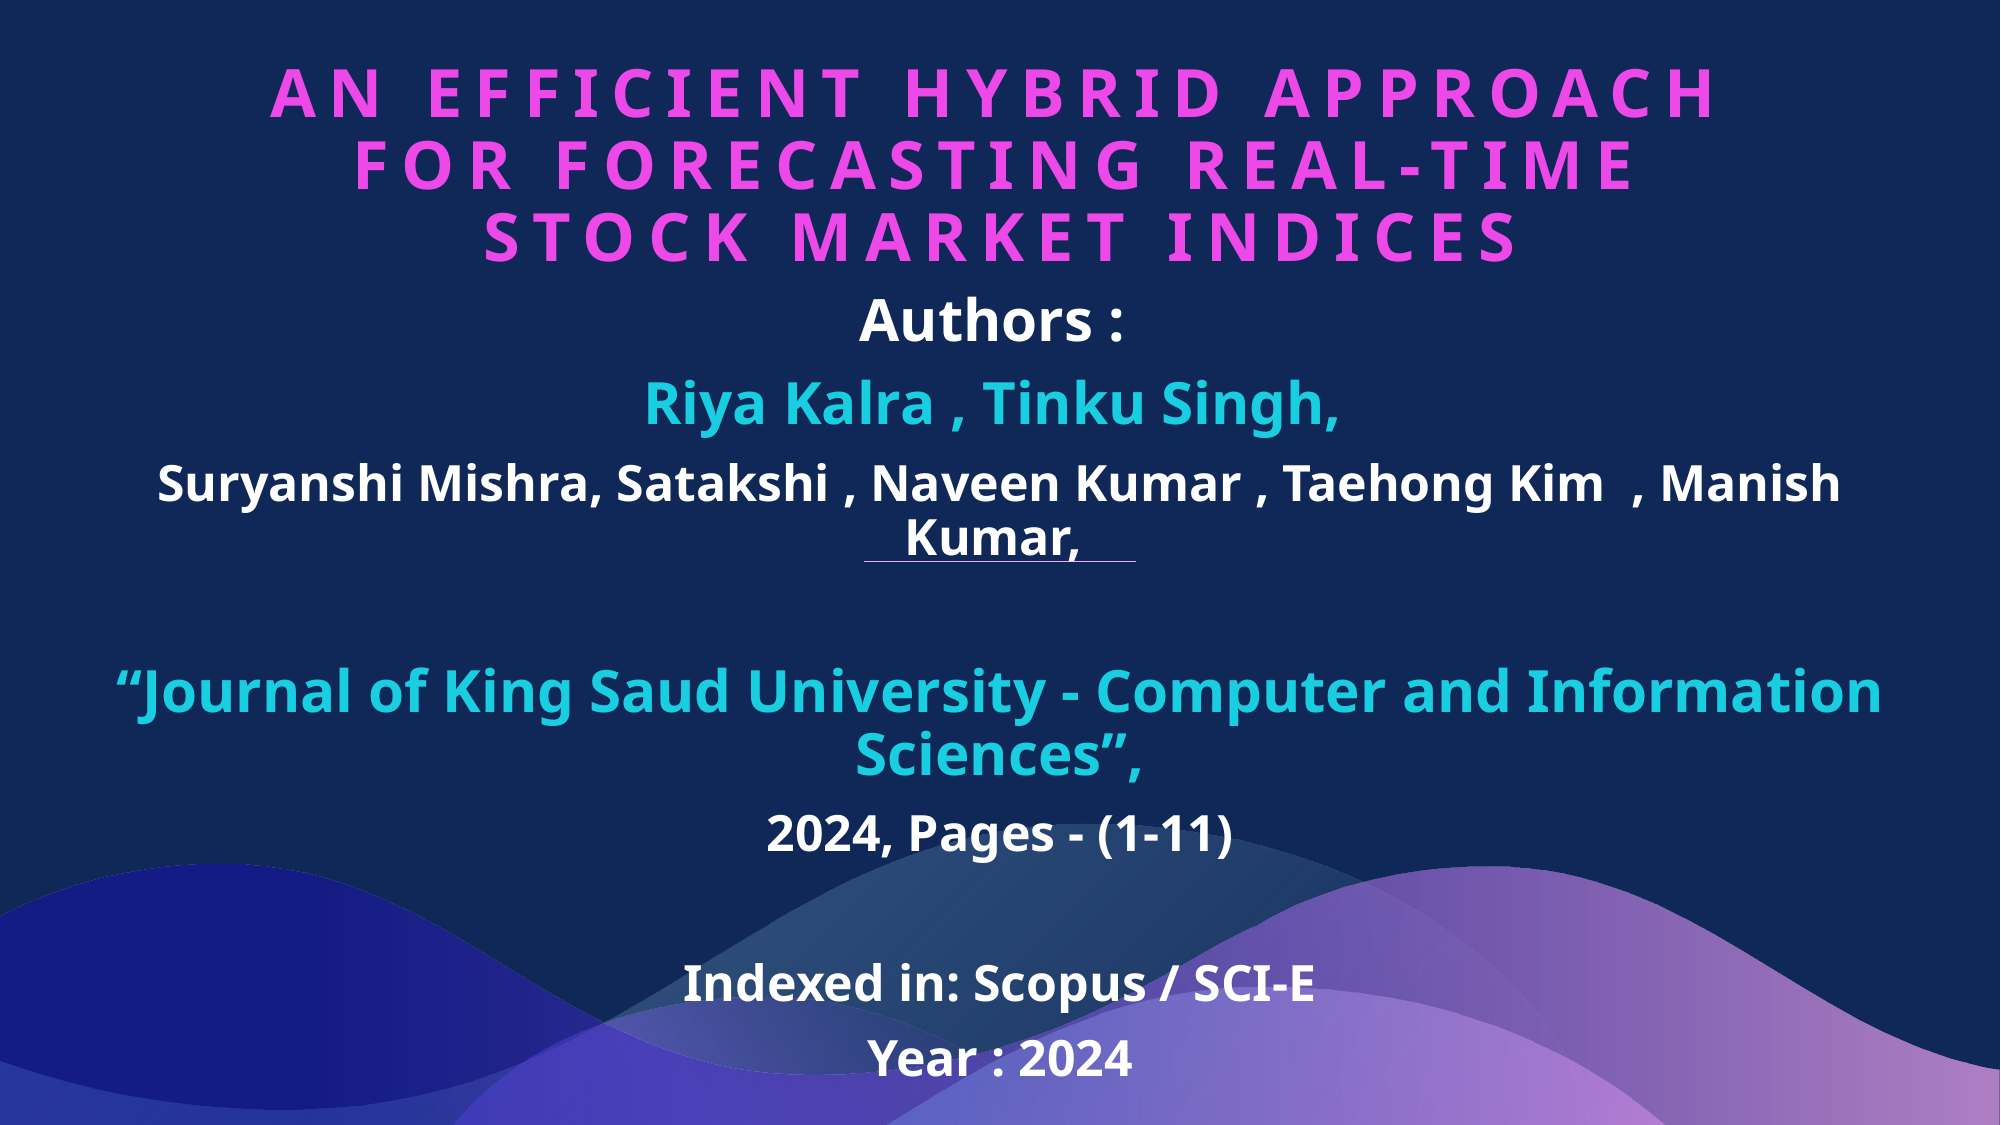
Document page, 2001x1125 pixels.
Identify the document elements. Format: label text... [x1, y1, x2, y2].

subtitle Authors : Riya Kalra , Tinku Singh, Suryanshi Mishra, Satakshi , Naveen Kumar , Taehong Kim , Manish Kumar, “Journal of King Saud University - Computer and Information Sciences”, 2024, Pages - (1-11) Indexed in: Scopus / SCI-E Year : 2024 [79, 283, 1921, 1003]
title An efficient hybrid approach for forecasting real-time stock market indices [249, 158, 1750, 283]
